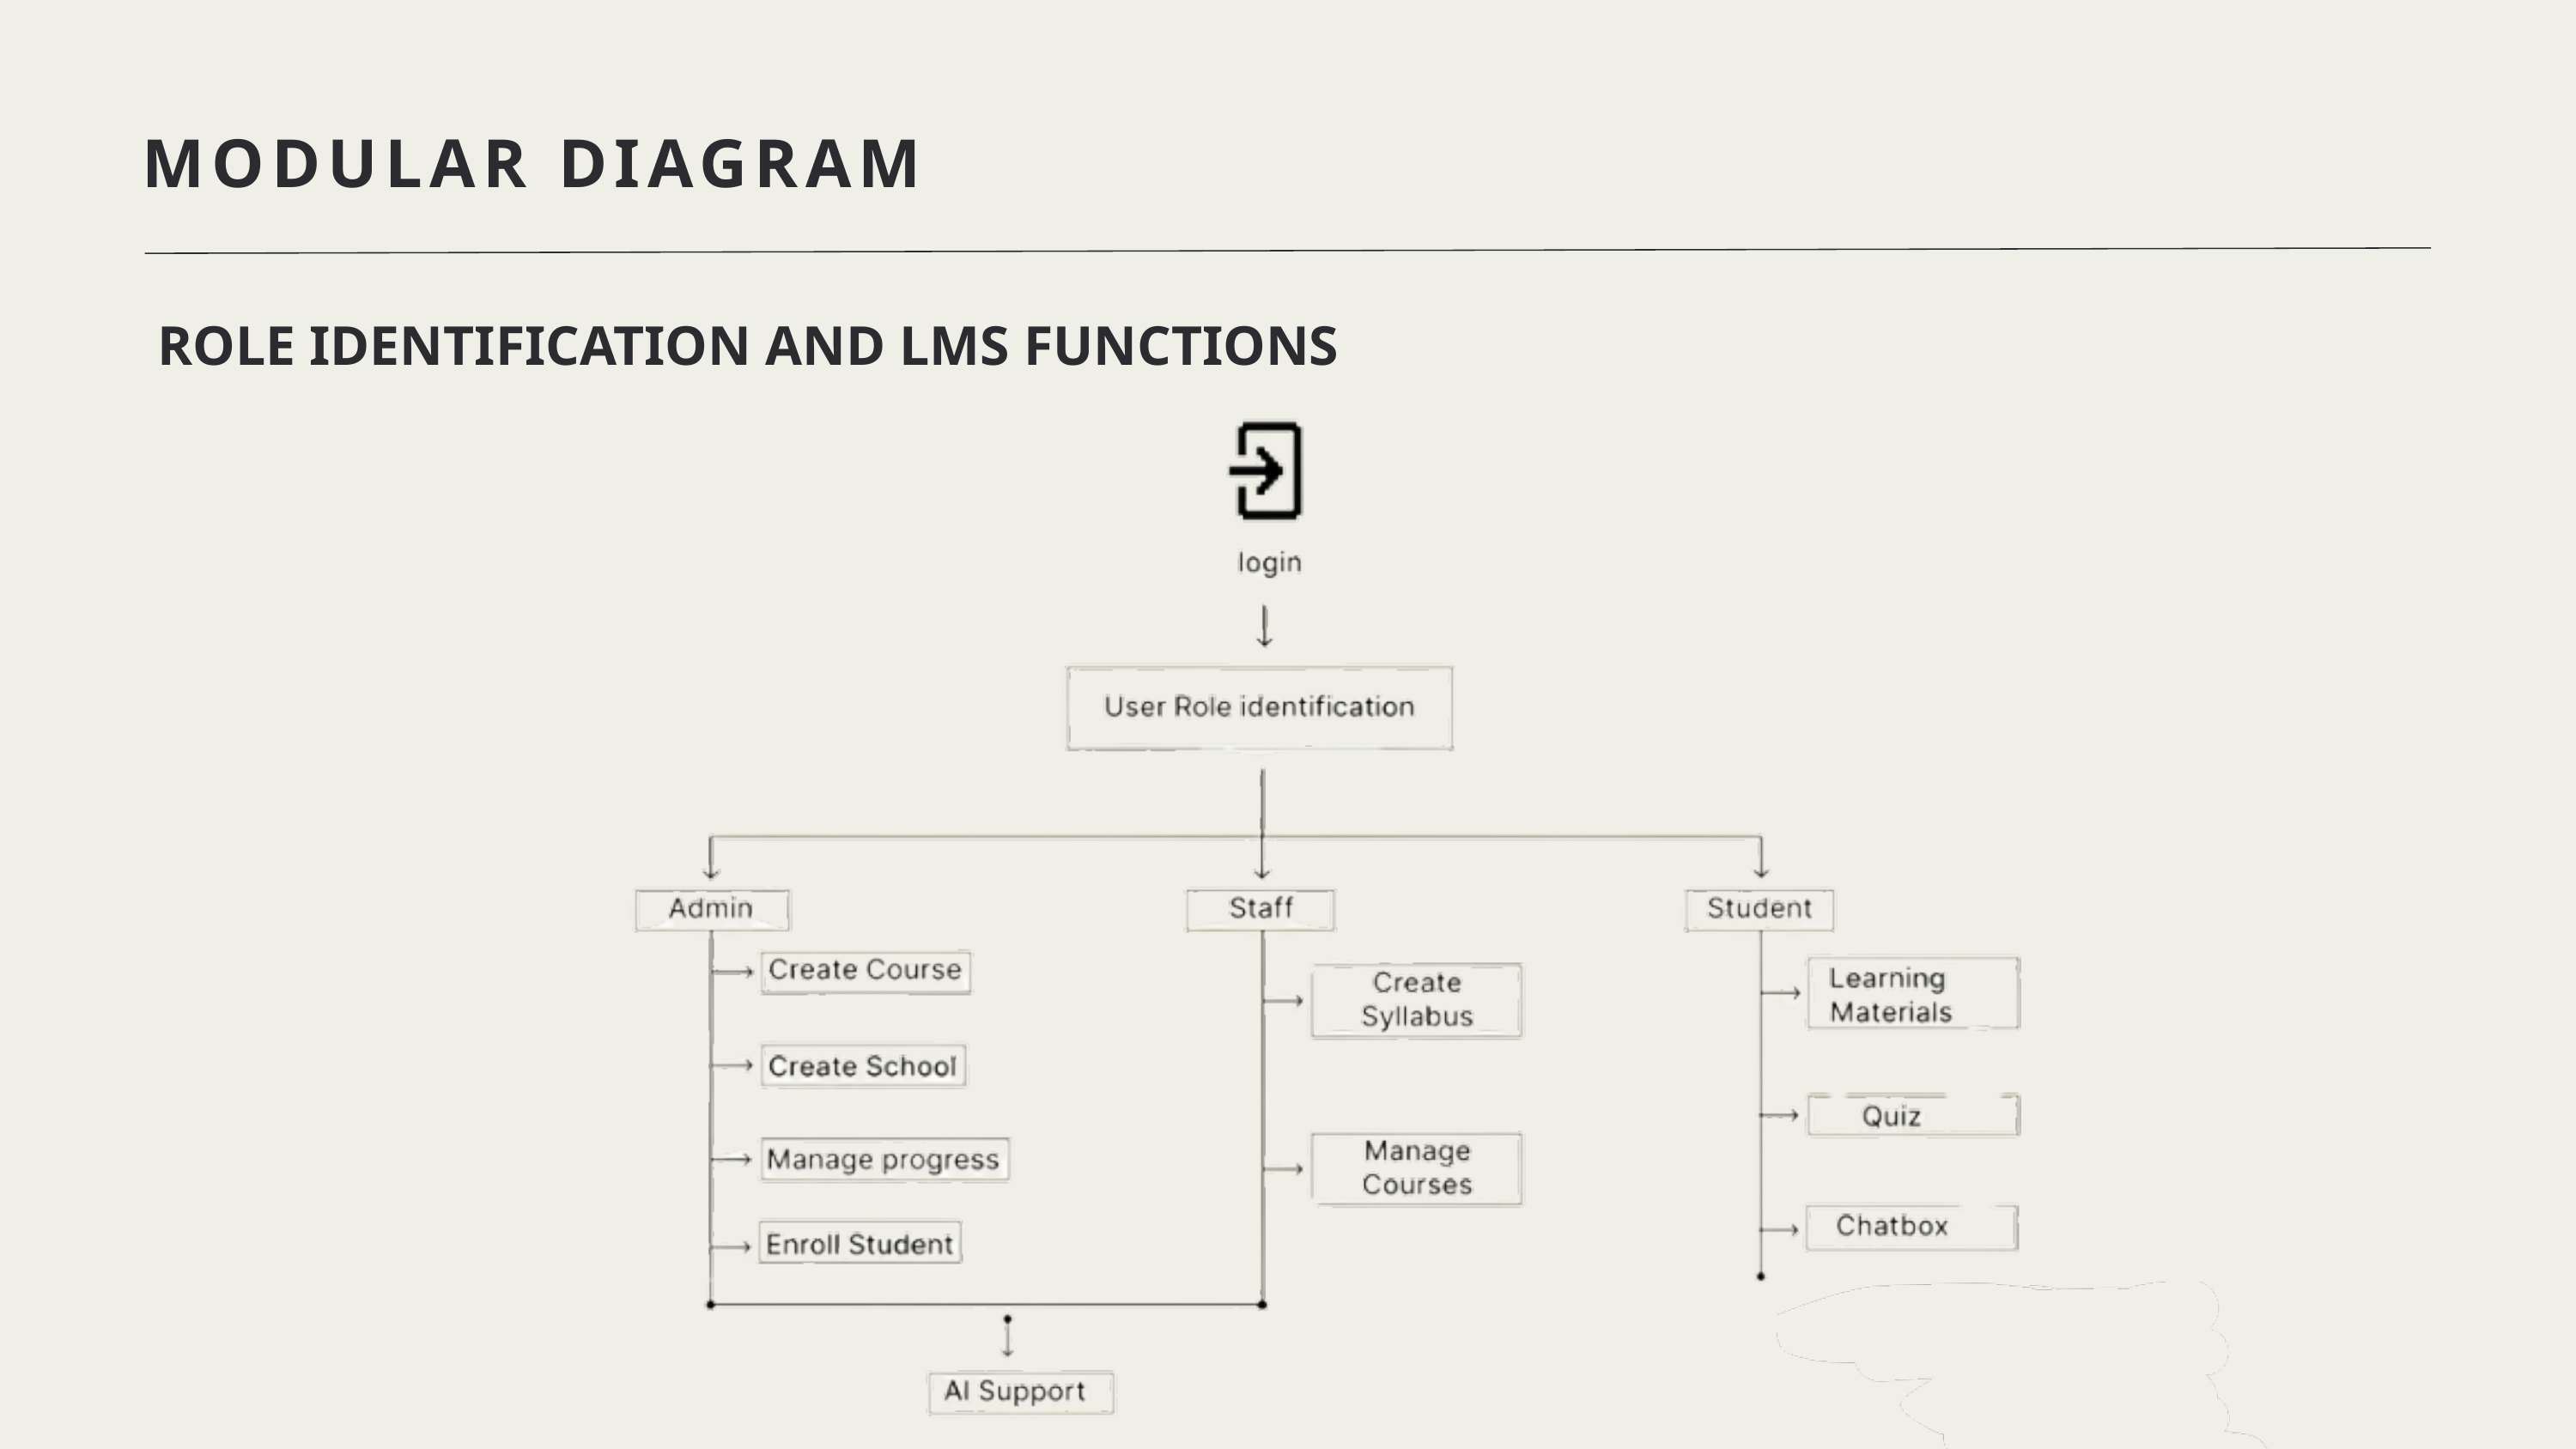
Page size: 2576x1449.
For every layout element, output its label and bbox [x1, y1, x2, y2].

text_box [141, 306, 1356, 391]
text_box [141, 123, 2428, 226]
text_box [143, 246, 2433, 255]
text_box [1776, 1281, 2269, 1449]
text_box [516, 364, 2102, 1421]
